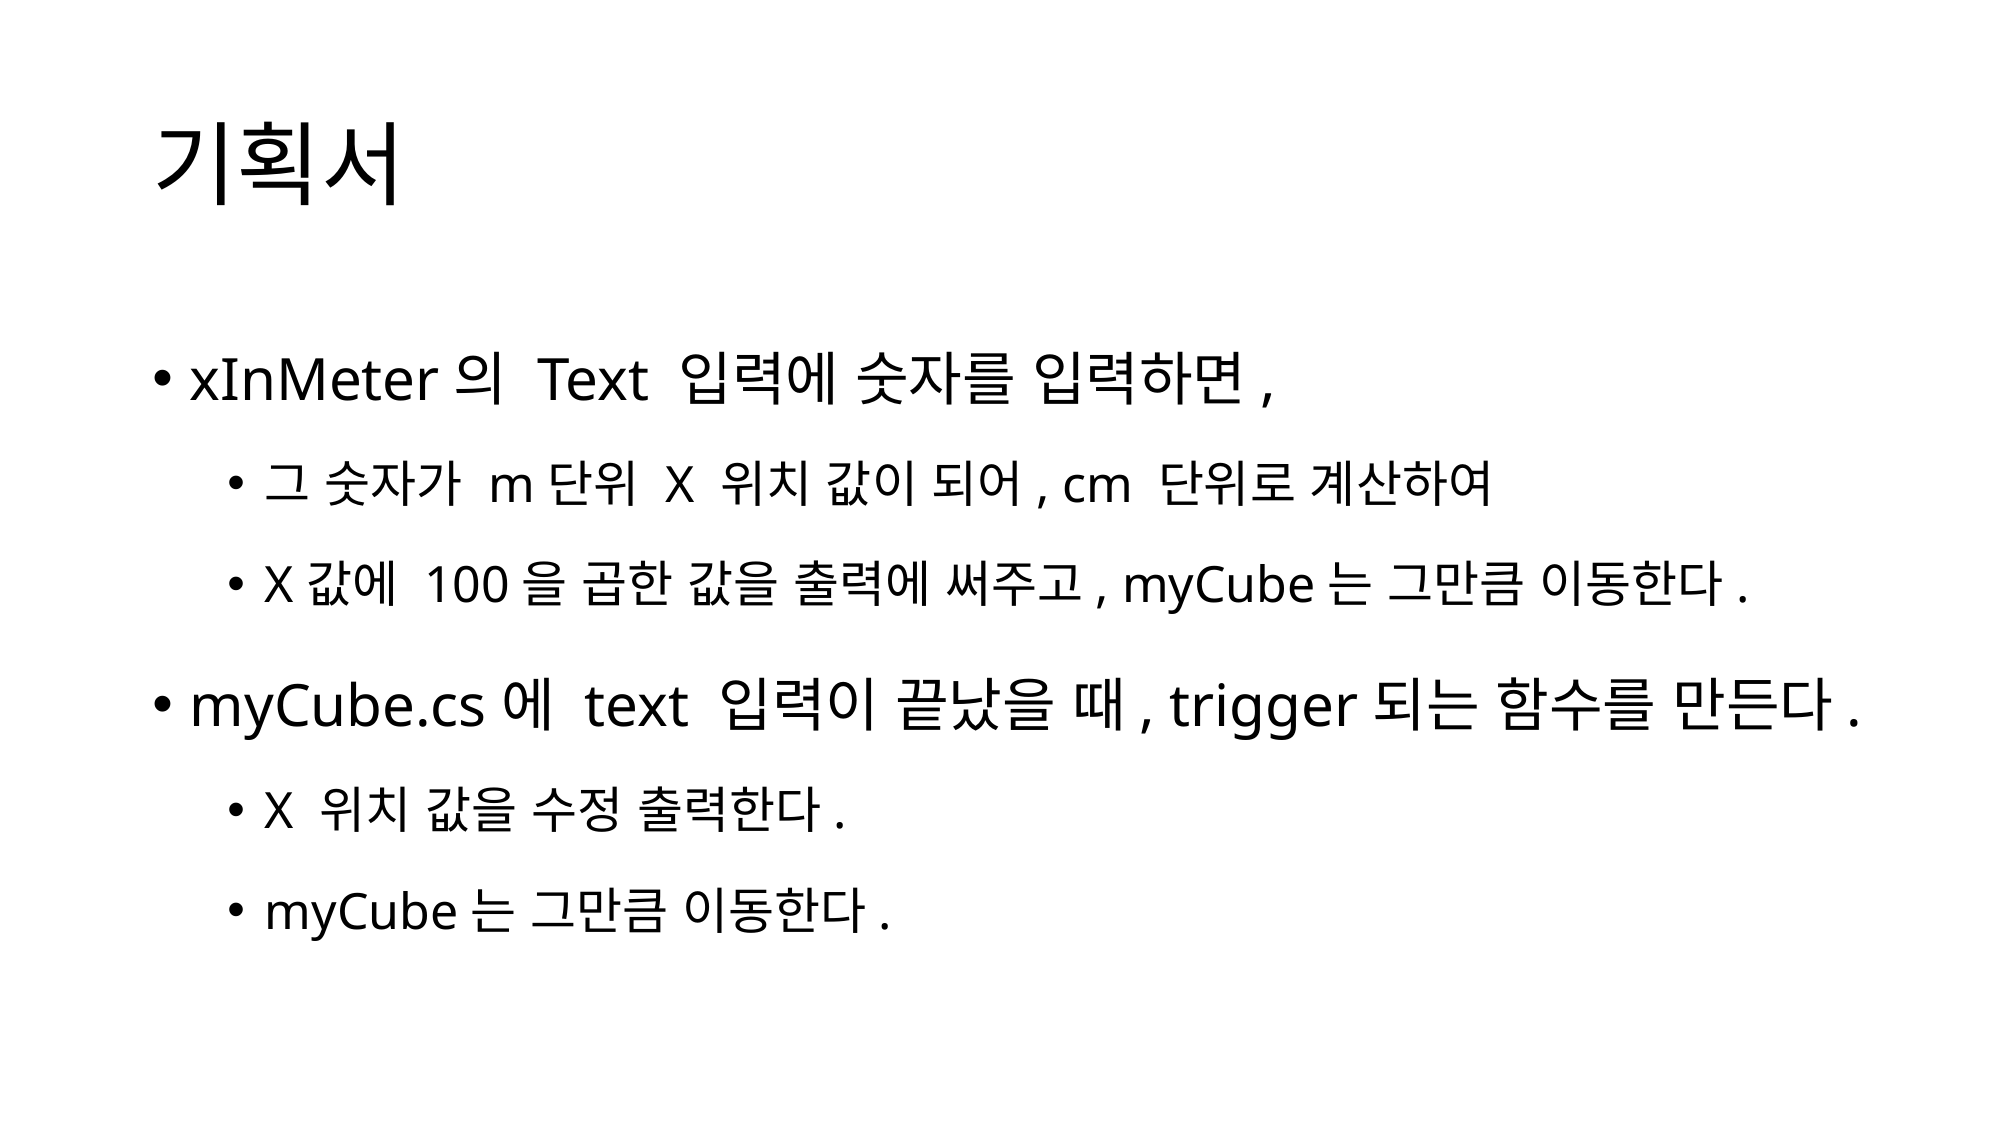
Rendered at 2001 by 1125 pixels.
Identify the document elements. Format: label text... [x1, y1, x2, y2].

title 기획서 [137, 59, 1863, 278]
list xInMeter의 Text 입력에 숫자를 입력하면, 그 숫자가 m단위 X 위치 값이 되어, cm 단위로 계산하여 X값에 100을 곱한 값을 출력에 써주고, myCube는 그만큼 이동한다. myCube.cs에 text 입력이 끝났을 때, trigger되는 함수를 만든다. X 위치 값을 수정 출력한다. myCube는 그만큼 이동한다. [137, 299, 1863, 1014]
